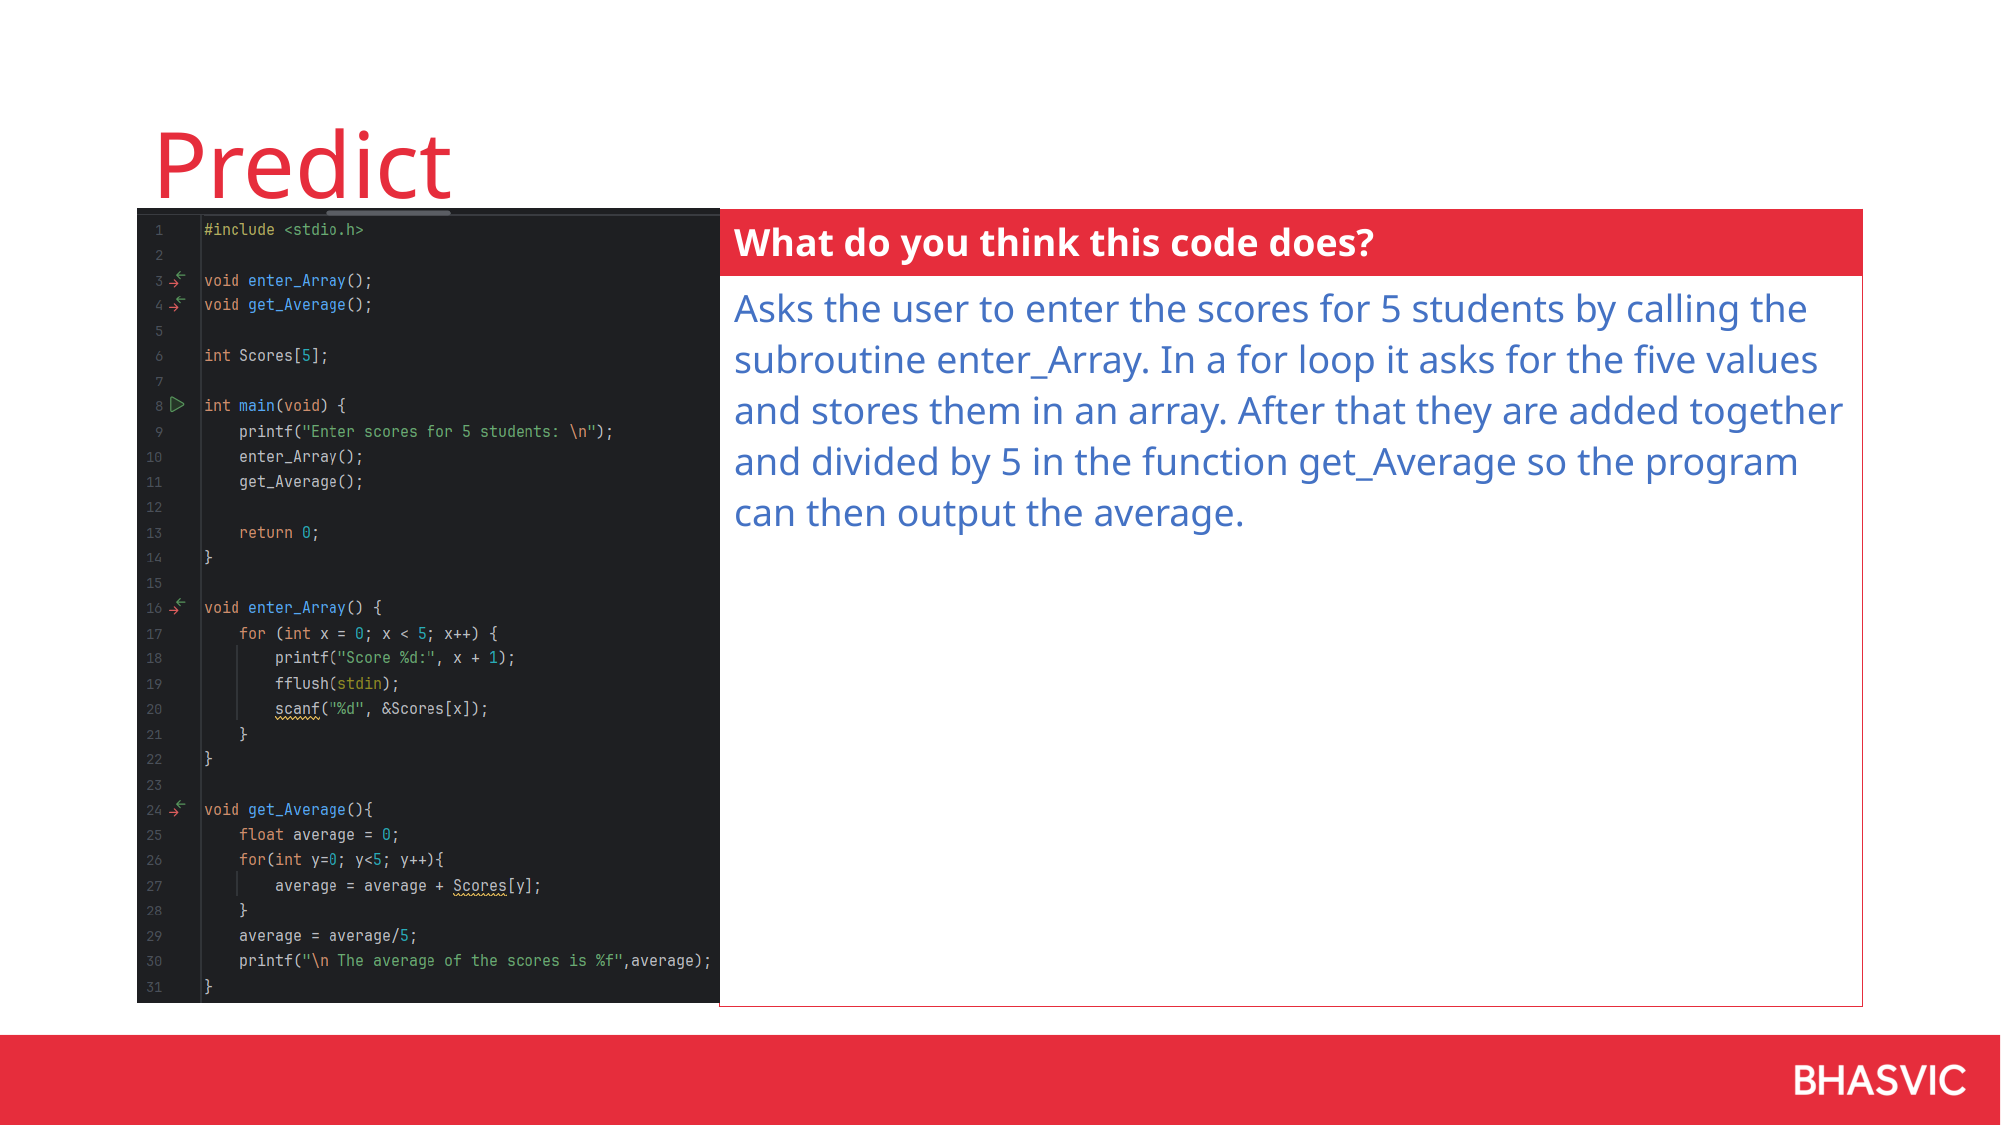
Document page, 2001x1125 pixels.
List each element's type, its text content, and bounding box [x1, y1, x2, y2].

picture [0, 0, 2001, 1125]
title Predict [137, 59, 1863, 209]
table_cell Asks the user to enter the scores for 5 students by calling the subroutine enter_Array. In a for loop it asks for the five values and stores them in an array. After that they are added together and divided by 5 in the function get_Average so the program can then output the average. [720, 276, 1862, 1006]
table_header What do you think this code does? [720, 210, 1862, 275]
